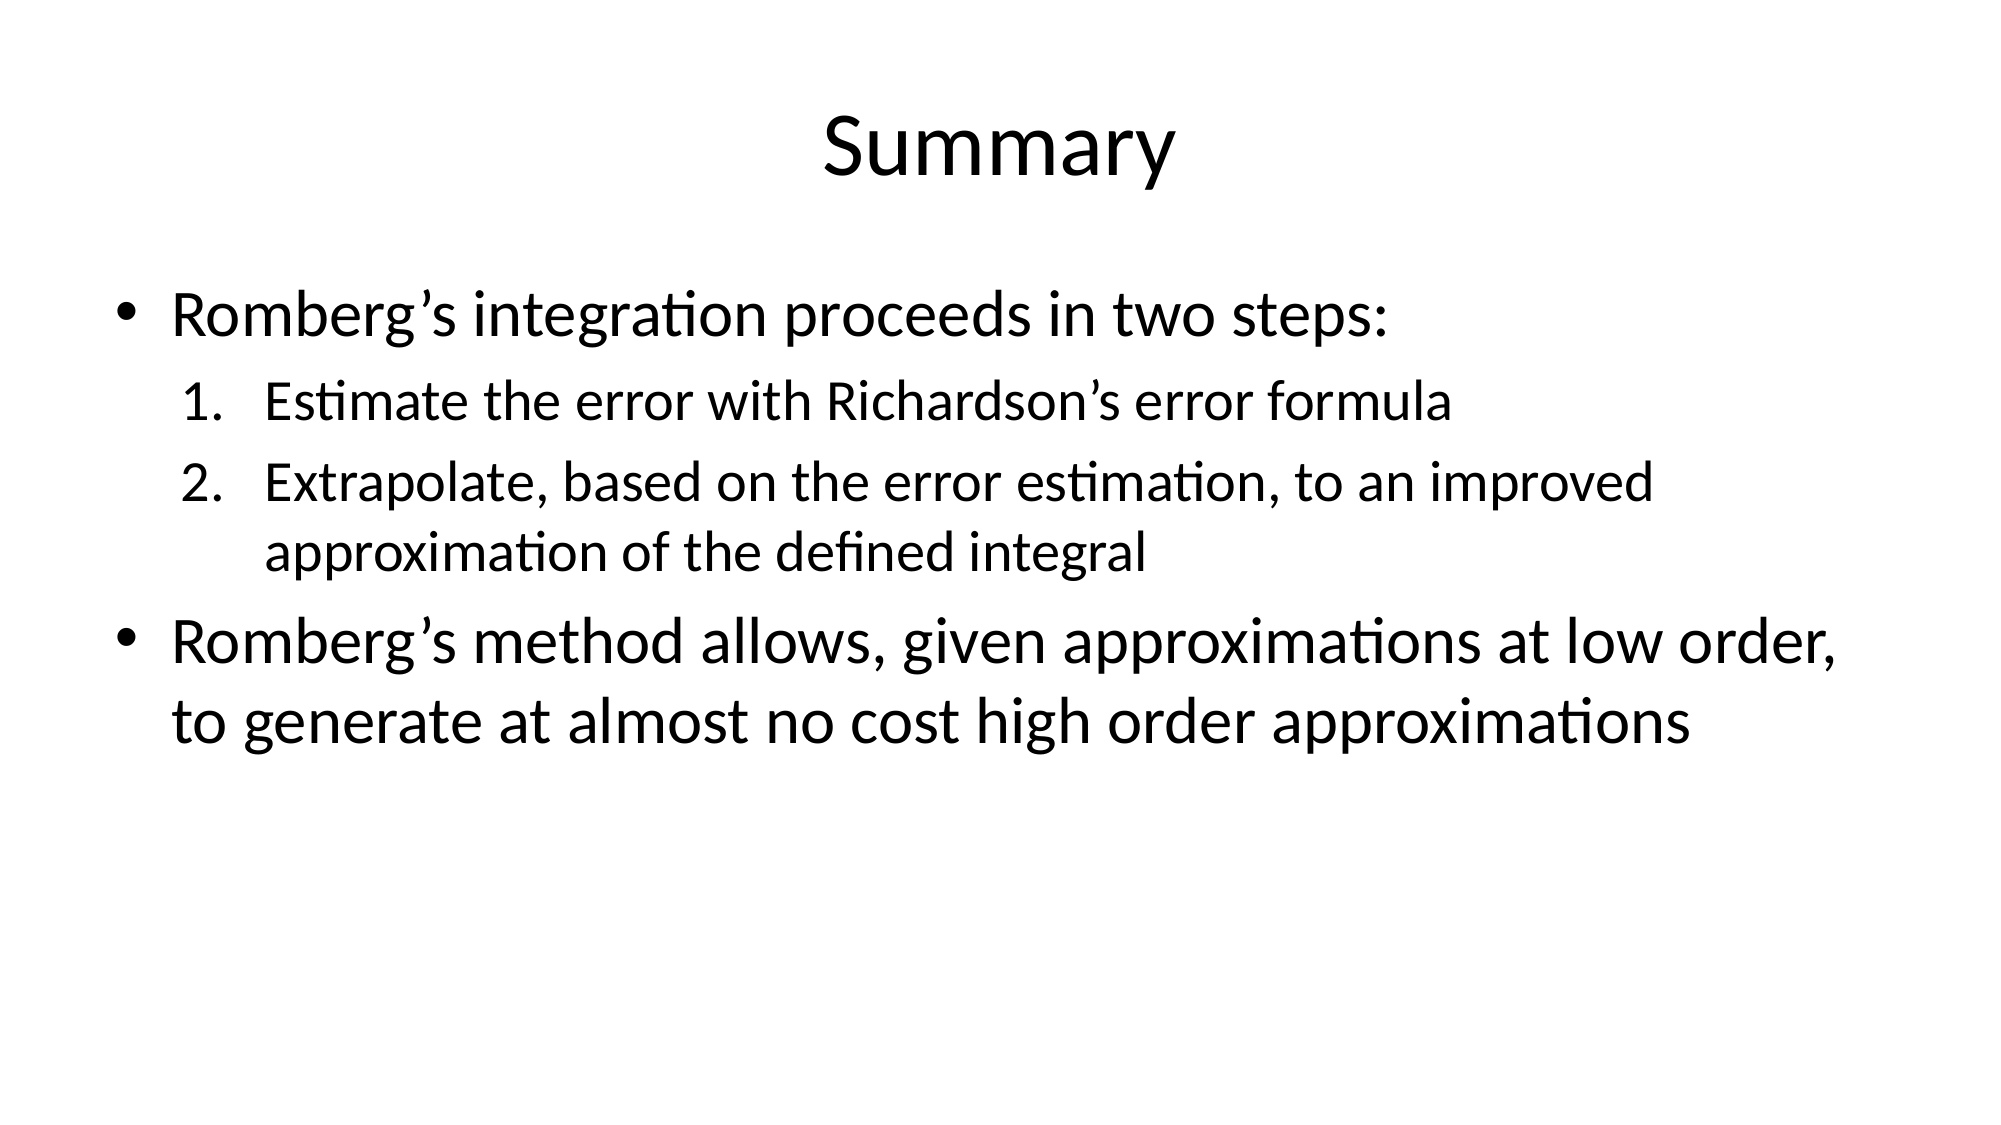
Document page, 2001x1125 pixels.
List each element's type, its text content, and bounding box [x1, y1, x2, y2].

list Romberg’s integration proceeds in two steps: Estimate the error with Richardson’s error formula Extrapolate, based on the error estimation, to an improved approximation of the defined integral Romberg’s method allows, given approximations at low order, to generate at almost no cost high order approximations [99, 262, 1900, 1005]
title Summary [99, 45, 1900, 233]
